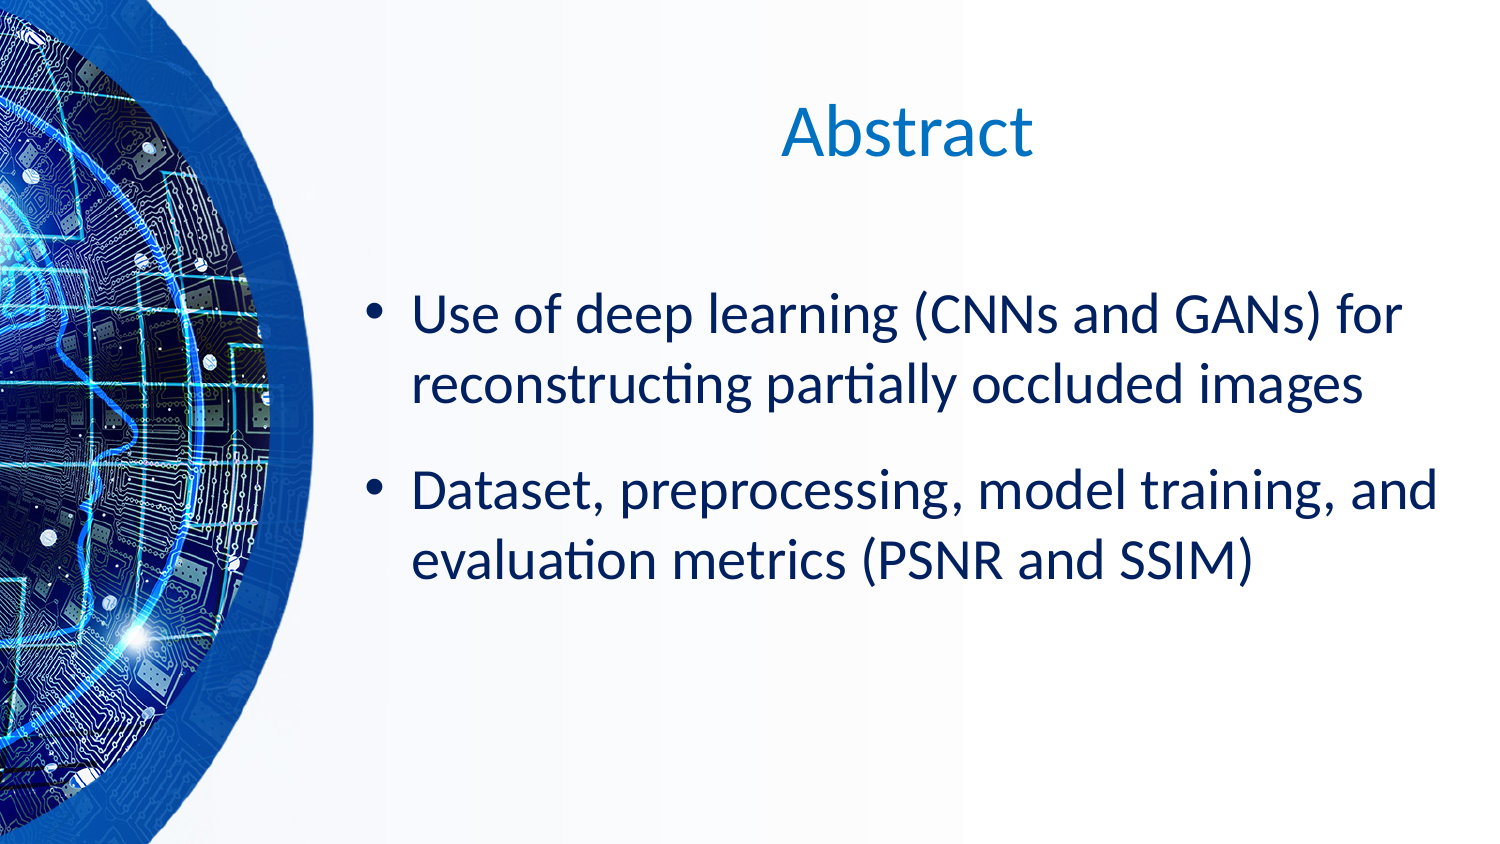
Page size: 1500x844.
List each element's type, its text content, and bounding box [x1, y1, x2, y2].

list Use of deep learning (CNNs and GANs) for reconstructing partially occluded images Dataset, preprocessing, model training, and evaluation metrics (PSNR and SSIM) [274, 185, 1500, 844]
title Abstract [392, 66, 1424, 185]
picture [0, 0, 1500, 844]
